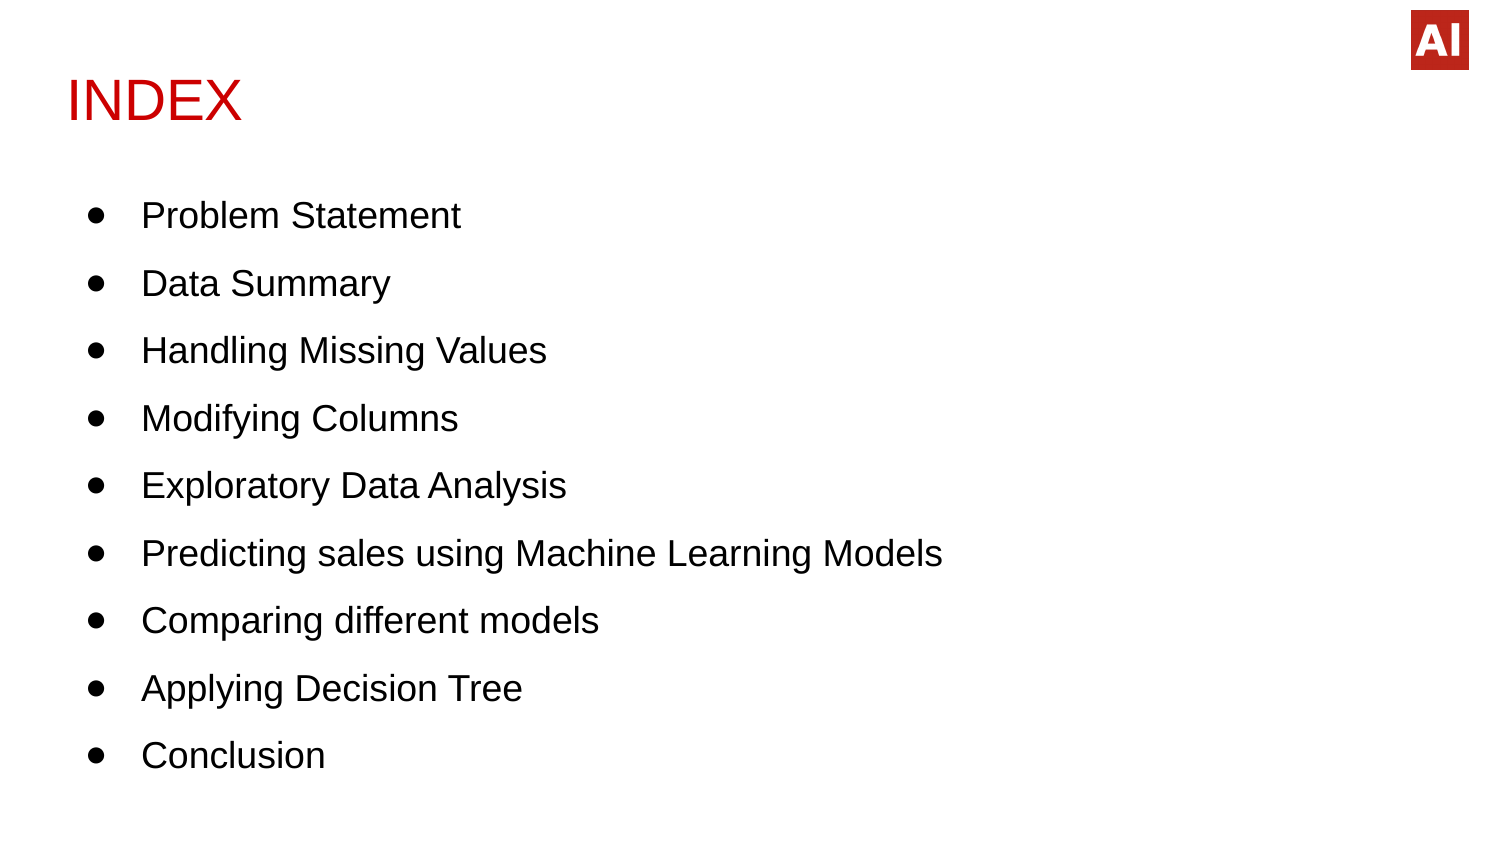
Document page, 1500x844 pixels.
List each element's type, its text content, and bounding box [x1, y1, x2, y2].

title INDEX [51, 47, 1449, 142]
list Problem Statement Data Summary Handling Missing Values Modifying Columns Exploratory Data Analysis Predicting sales using Machine Learning Models Comparing different models Applying Decision Tree Conclusion [51, 153, 1449, 715]
picture [1411, 10, 1469, 70]
